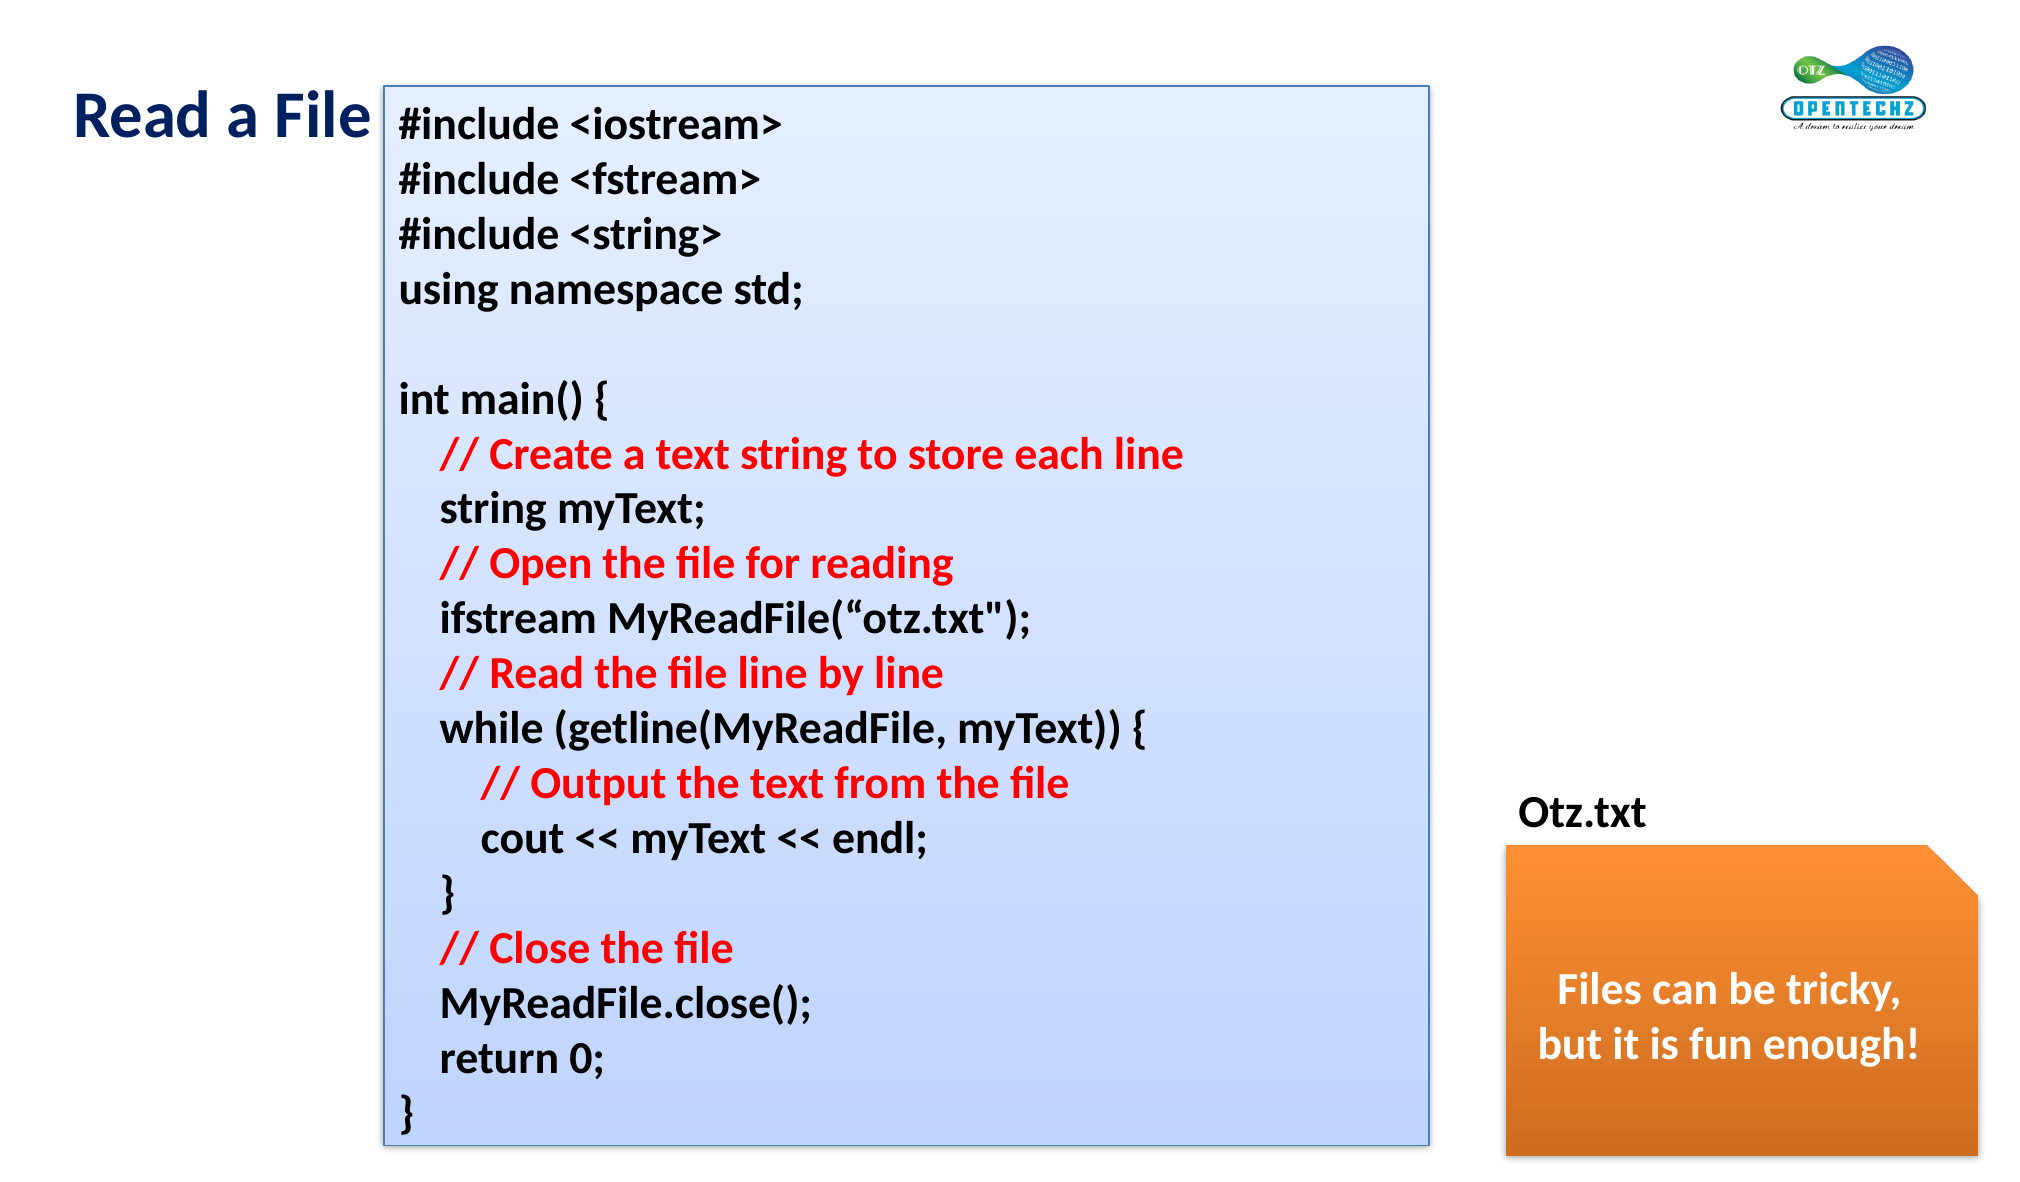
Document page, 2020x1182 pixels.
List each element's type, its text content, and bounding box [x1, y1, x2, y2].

text_box #include <iostream> #include <fstream> #include <string> using namespace std; int main() { // Create a text string to store each line string myText; // Open the file for reading ifstream MyReadFile(“otz.txt"); // Read the file line by line while (getline(MyReadFile, myText)) { // Output the text from the file cout << myText << endl; } // Close the file MyReadFile.close(); return 0; } [383, 85, 1430, 1146]
text_box Files can be tricky, but it is fun enough! [1506, 845, 1979, 1157]
picture [1767, 31, 1939, 140]
text_box Read a File [58, 63, 1862, 159]
text_box Otz.txt [1503, 774, 1688, 845]
